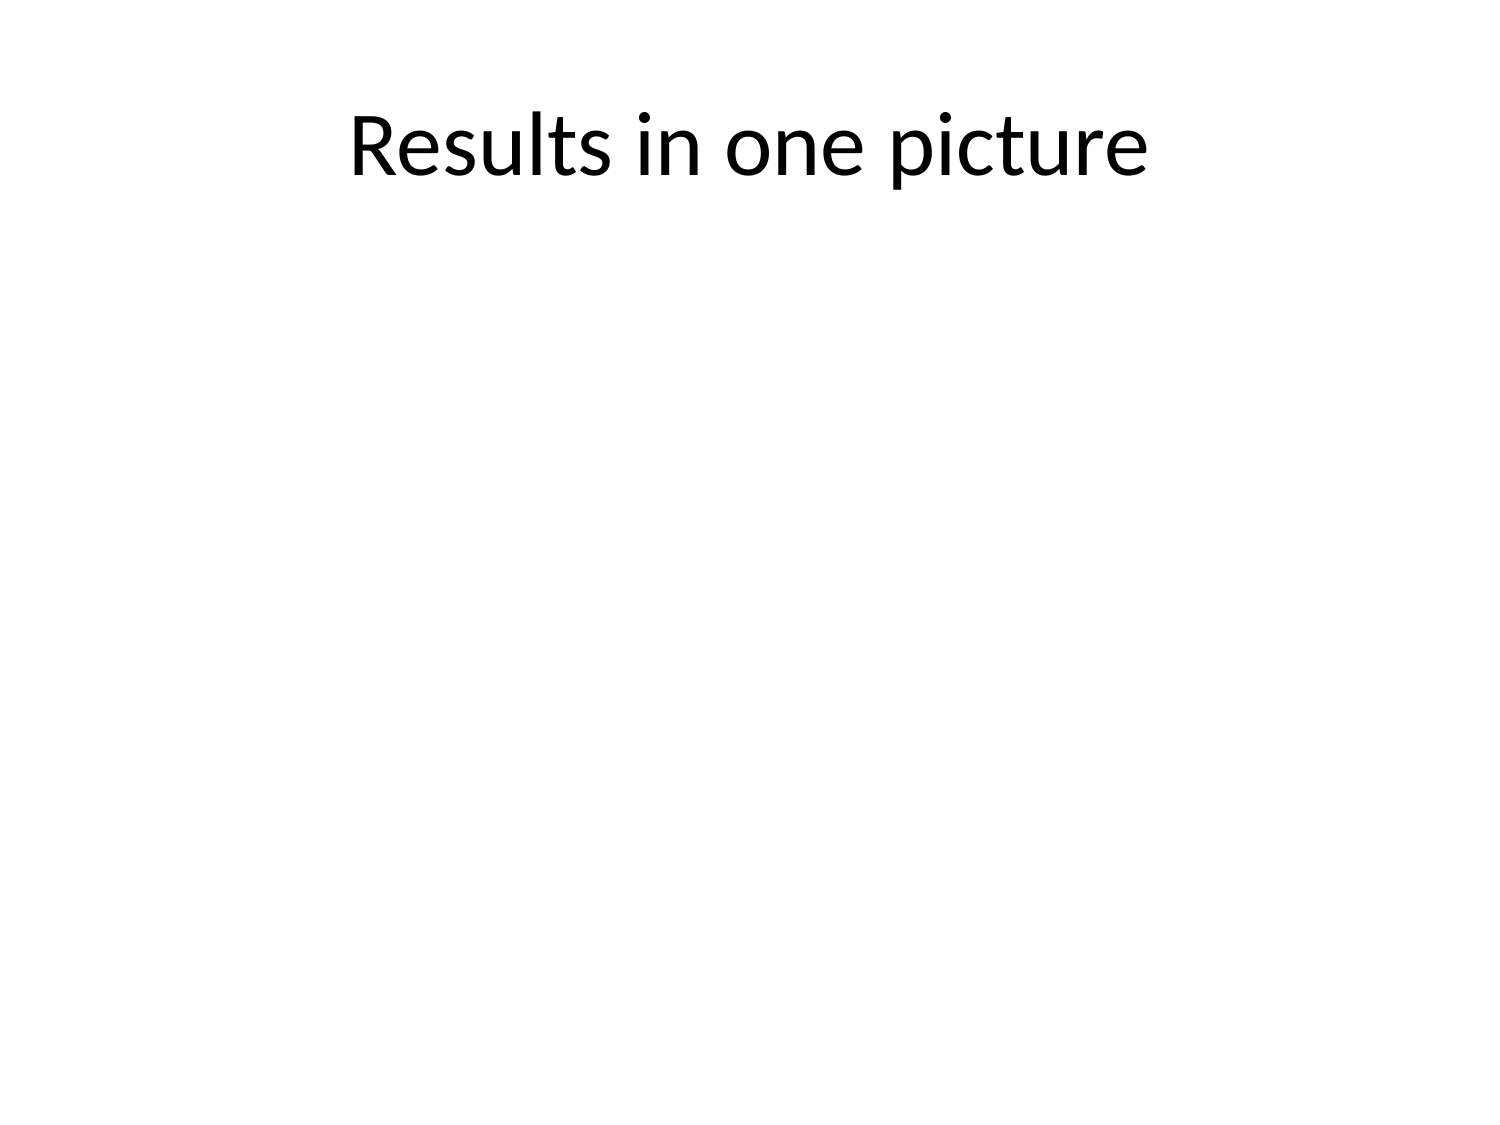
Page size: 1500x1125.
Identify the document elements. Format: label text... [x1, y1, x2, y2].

title Results in one picture [75, 45, 1425, 233]
